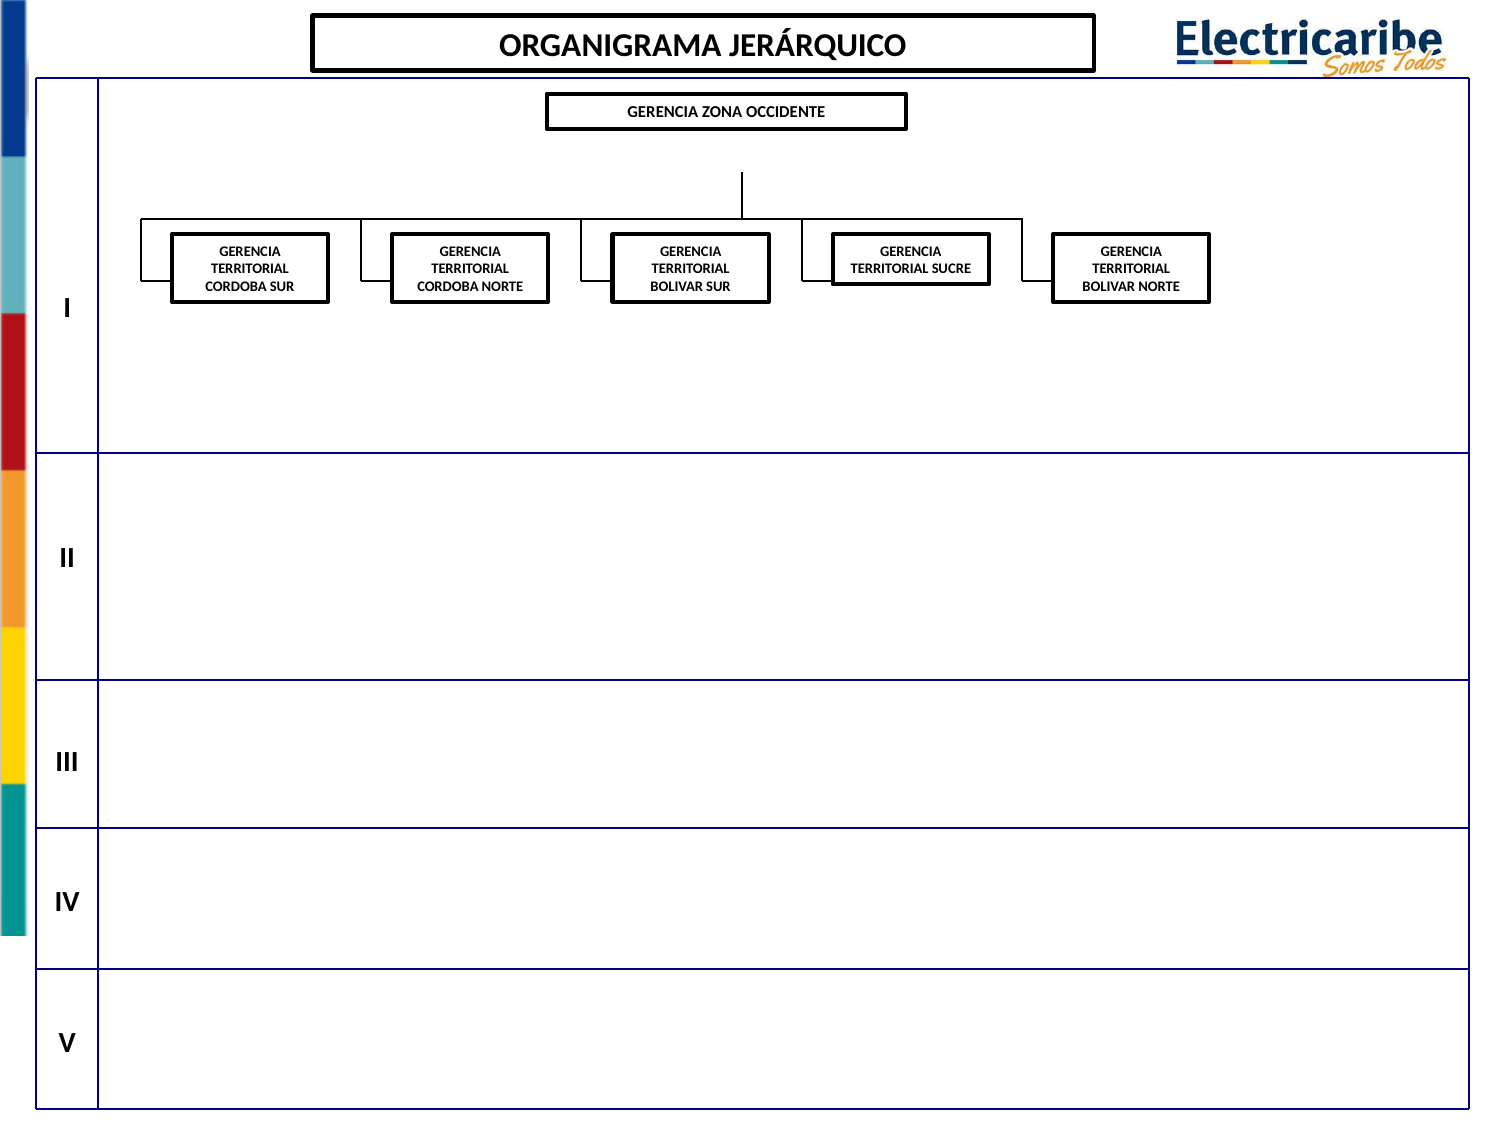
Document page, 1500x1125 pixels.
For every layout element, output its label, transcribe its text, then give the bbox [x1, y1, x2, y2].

text_box I [39, 281, 94, 332]
text_box GERENCIA TERRITORIAL BOLIVAR SUR [612, 234, 769, 302]
picture [0, 0, 29, 937]
text_box GERENCIA TERRITORIAL CORDOBA NORTE [392, 234, 549, 302]
text_box V [39, 1015, 94, 1066]
text_box GERENCIA TERRITORIAL BOLIVAR NORTE [1053, 234, 1210, 302]
text_box ORGANIGRAMA JERÁRQUICO [312, 15, 1094, 71]
text_box GERENCIA ZONA OCCIDENTE [546, 93, 907, 129]
picture [1171, 15, 1449, 77]
text_box III [39, 734, 94, 785]
text_box II [39, 531, 94, 582]
text_box GERENCIA TERRITORIAL SUCRE [832, 234, 989, 285]
text_box IV [39, 874, 94, 925]
text_box GERENCIA TERRITORIAL CORDOBA SUR [171, 234, 328, 302]
